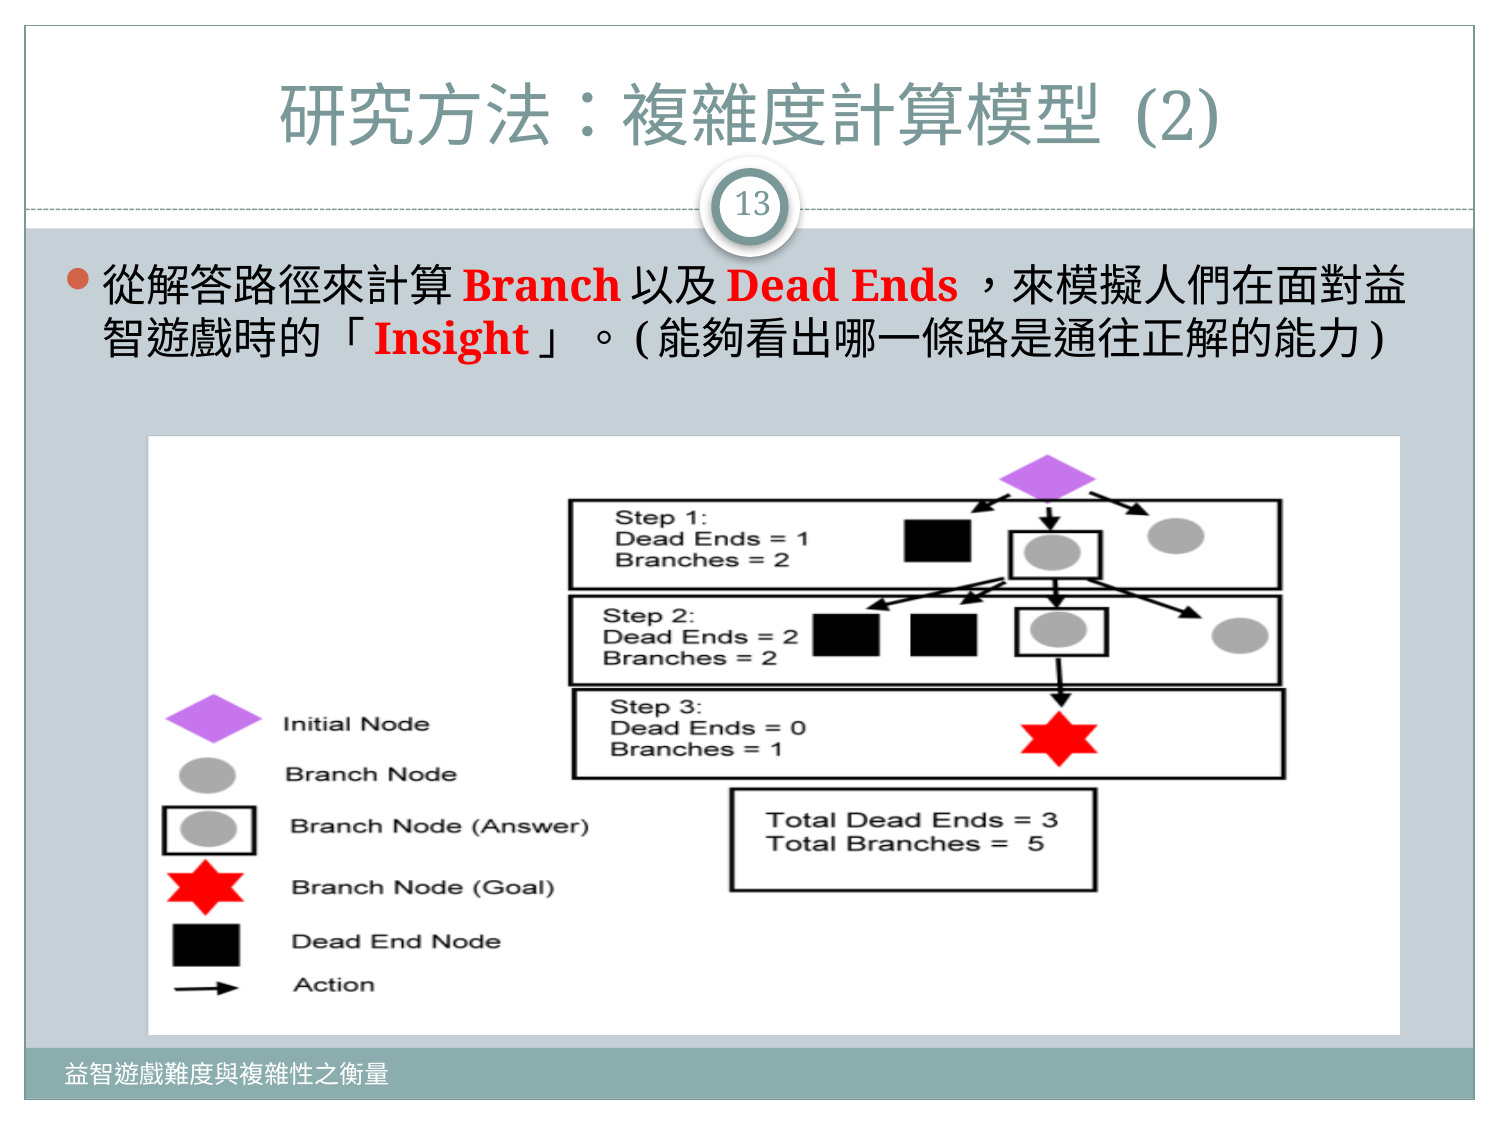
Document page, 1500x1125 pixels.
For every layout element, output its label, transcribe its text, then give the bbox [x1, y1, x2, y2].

slide_number 13 [715, 168, 791, 241]
footer 益智遊戲難度與複雜性之衡量 [50, 1051, 638, 1112]
picture [135, 432, 1400, 1036]
list 從解答路徑來計算Branch以及Dead Ends，來模擬人們在面對益智遊戲時的「Insight」。(能夠看出哪一條路是通往正解的能力) [49, 250, 1445, 421]
title 研究方法：複雜度計算模型 (2) [49, 37, 1450, 162]
